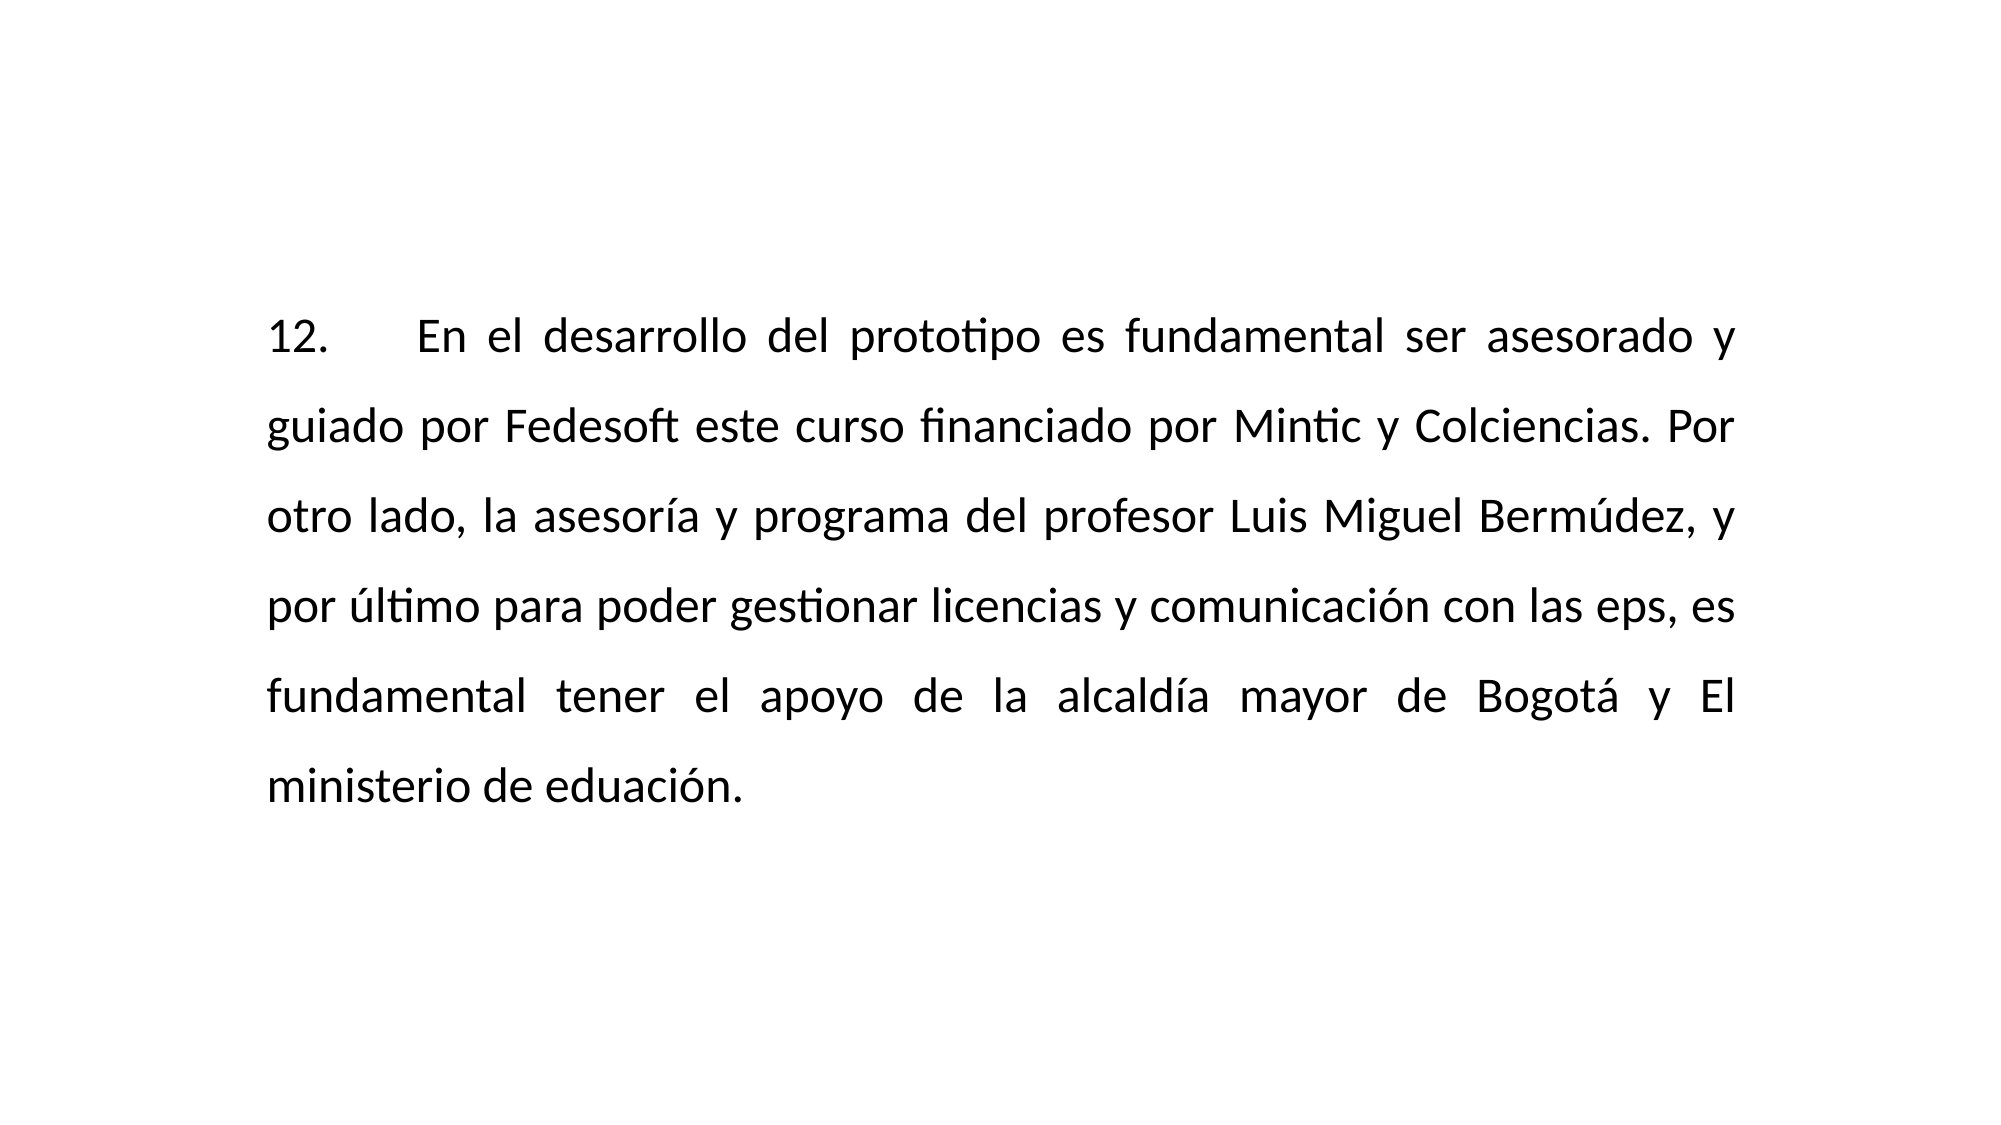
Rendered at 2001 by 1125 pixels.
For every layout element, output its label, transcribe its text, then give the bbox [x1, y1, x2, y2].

subtitle 12. En el desarrollo del prototipo es fundamental ser asesorado y guiado por Fedesoft este curso financiado por Mintic y Colciencias. Por otro lado, la asesoría y programa del profesor Luis Miguel Bermúdez, y por último para poder gestionar licencias y comunicación con las eps, es fundamental tener el apoyo de la alcaldía mayor de Bogotá y El ministerio de eduación. [251, 265, 1752, 907]
